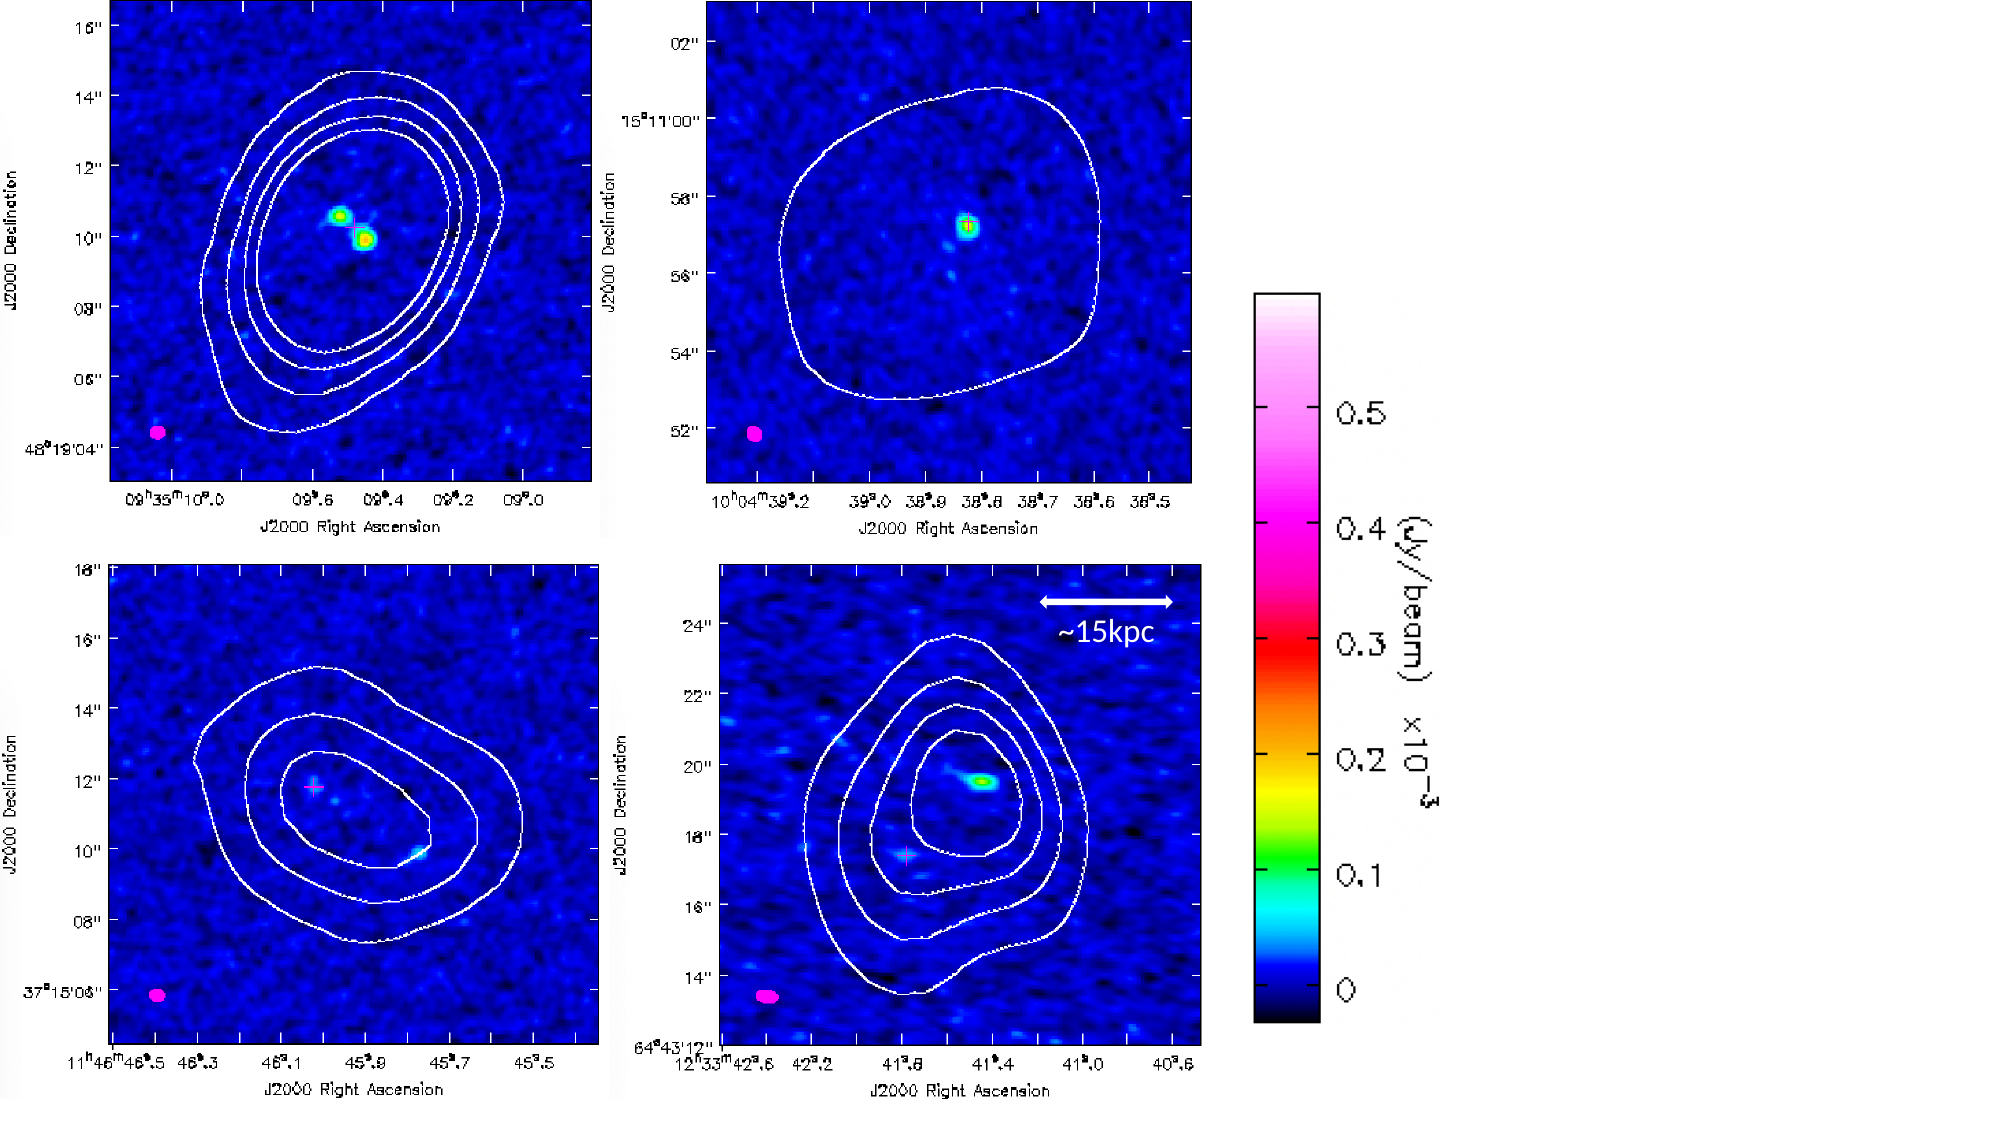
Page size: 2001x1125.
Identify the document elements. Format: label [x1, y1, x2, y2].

picture [0, 0, 593, 537]
picture [0, 562, 599, 1099]
picture [600, 0, 1193, 538]
picture [610, 562, 1204, 1099]
picture [1249, 288, 1446, 1028]
